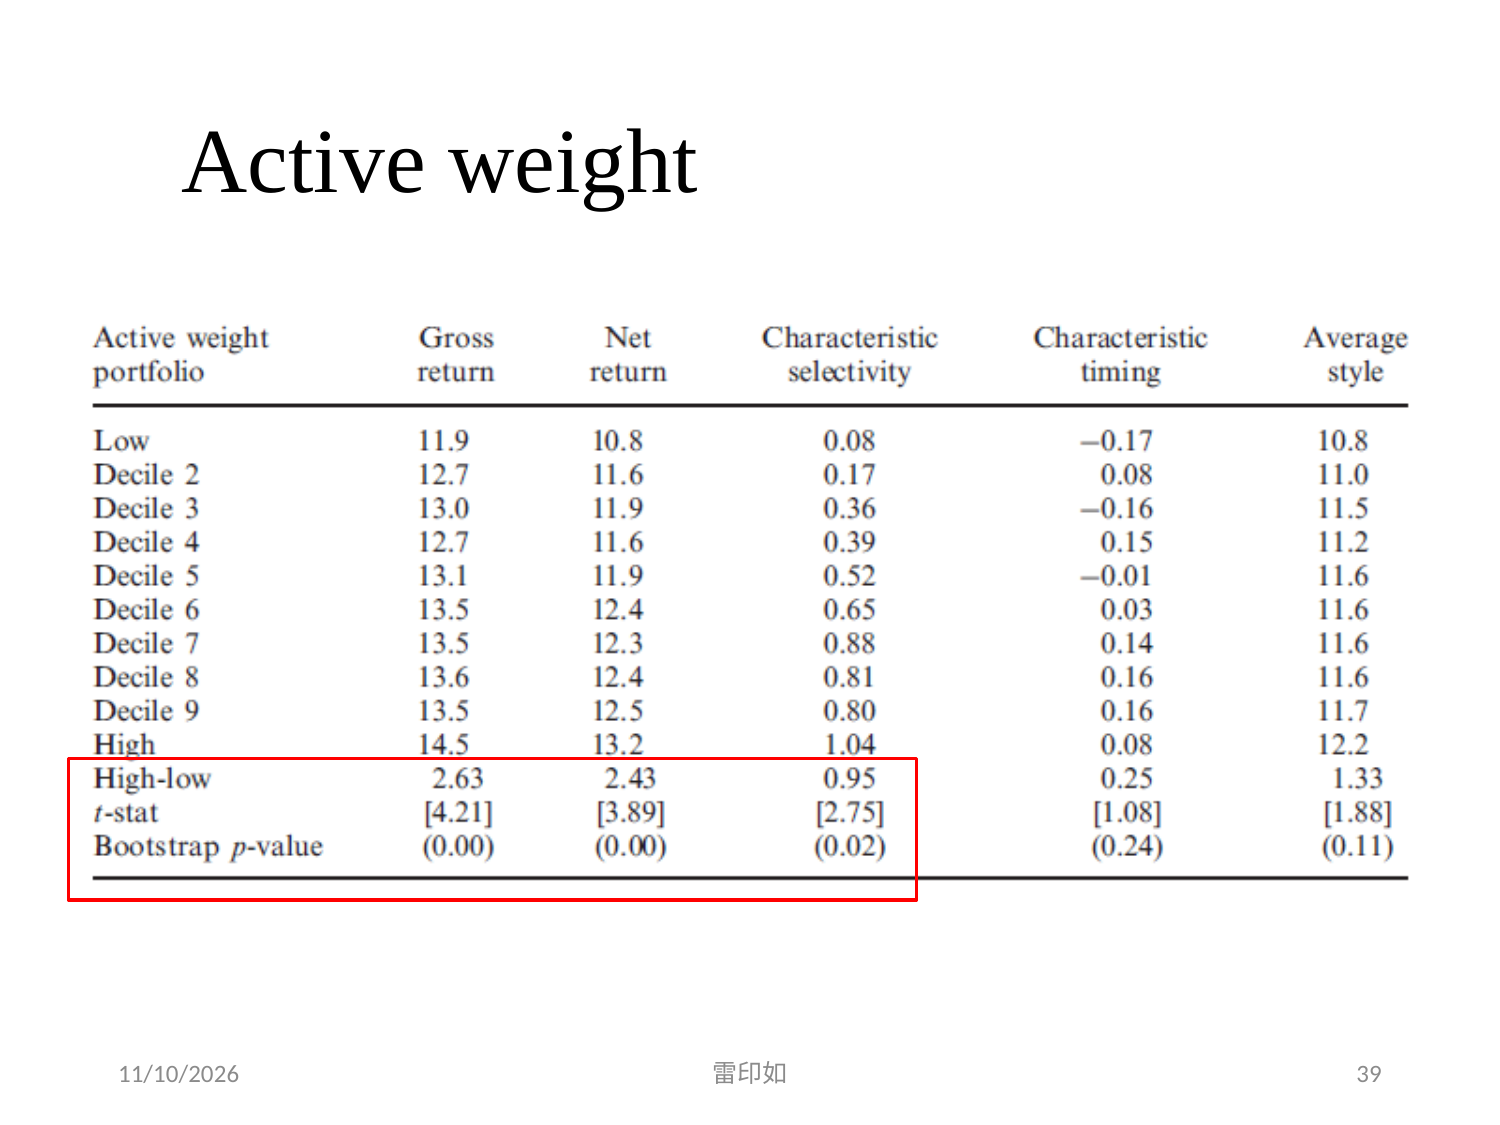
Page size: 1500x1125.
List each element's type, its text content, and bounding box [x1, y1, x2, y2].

picture [82, 314, 1418, 886]
footer 雷印如 [496, 1042, 1004, 1103]
slide_number 39 [1059, 1042, 1397, 1103]
text_box Active weight [166, 93, 917, 219]
text_box [68, 758, 917, 900]
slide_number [103, 1042, 441, 1103]
